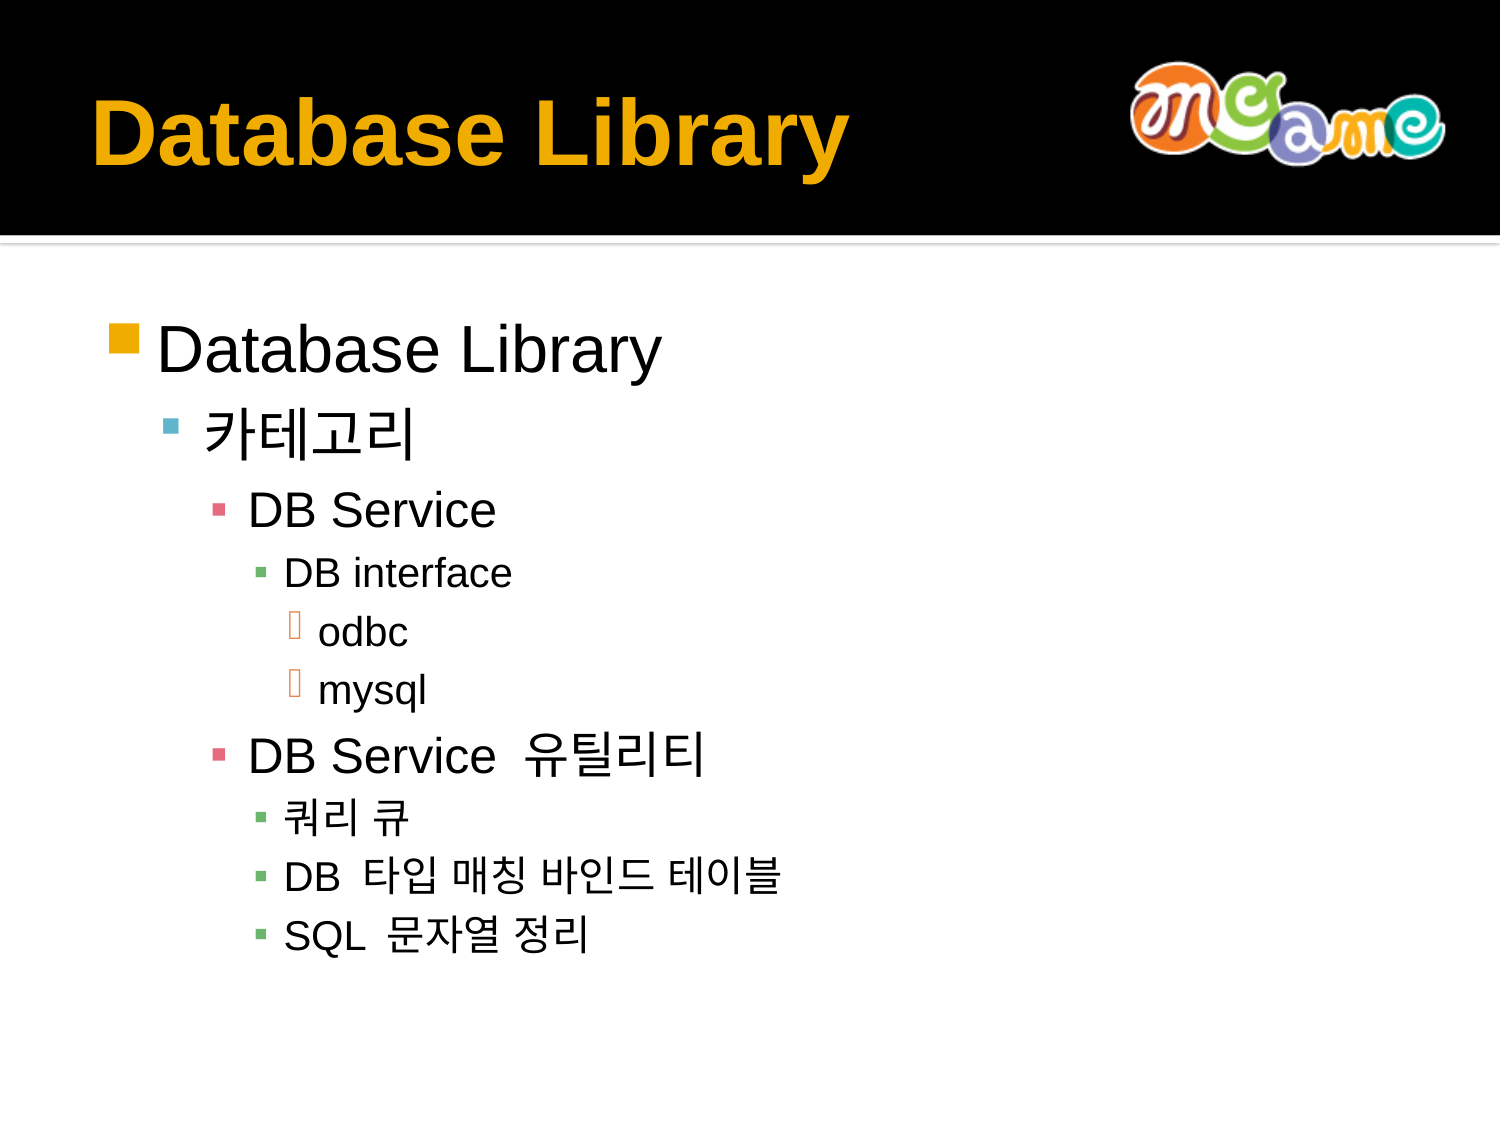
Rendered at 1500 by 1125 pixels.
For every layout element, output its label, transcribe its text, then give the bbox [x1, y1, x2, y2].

picture [1104, 42, 1469, 178]
list Database Library 카테고리 DB Service DB interface odbc mysql DB Service 유틸리티 쿼리 큐 DB 타입 매칭 바인드 테이블 SQL 문자열 정리 [75, 291, 1425, 1050]
title Database Library [75, 25, 1425, 231]
